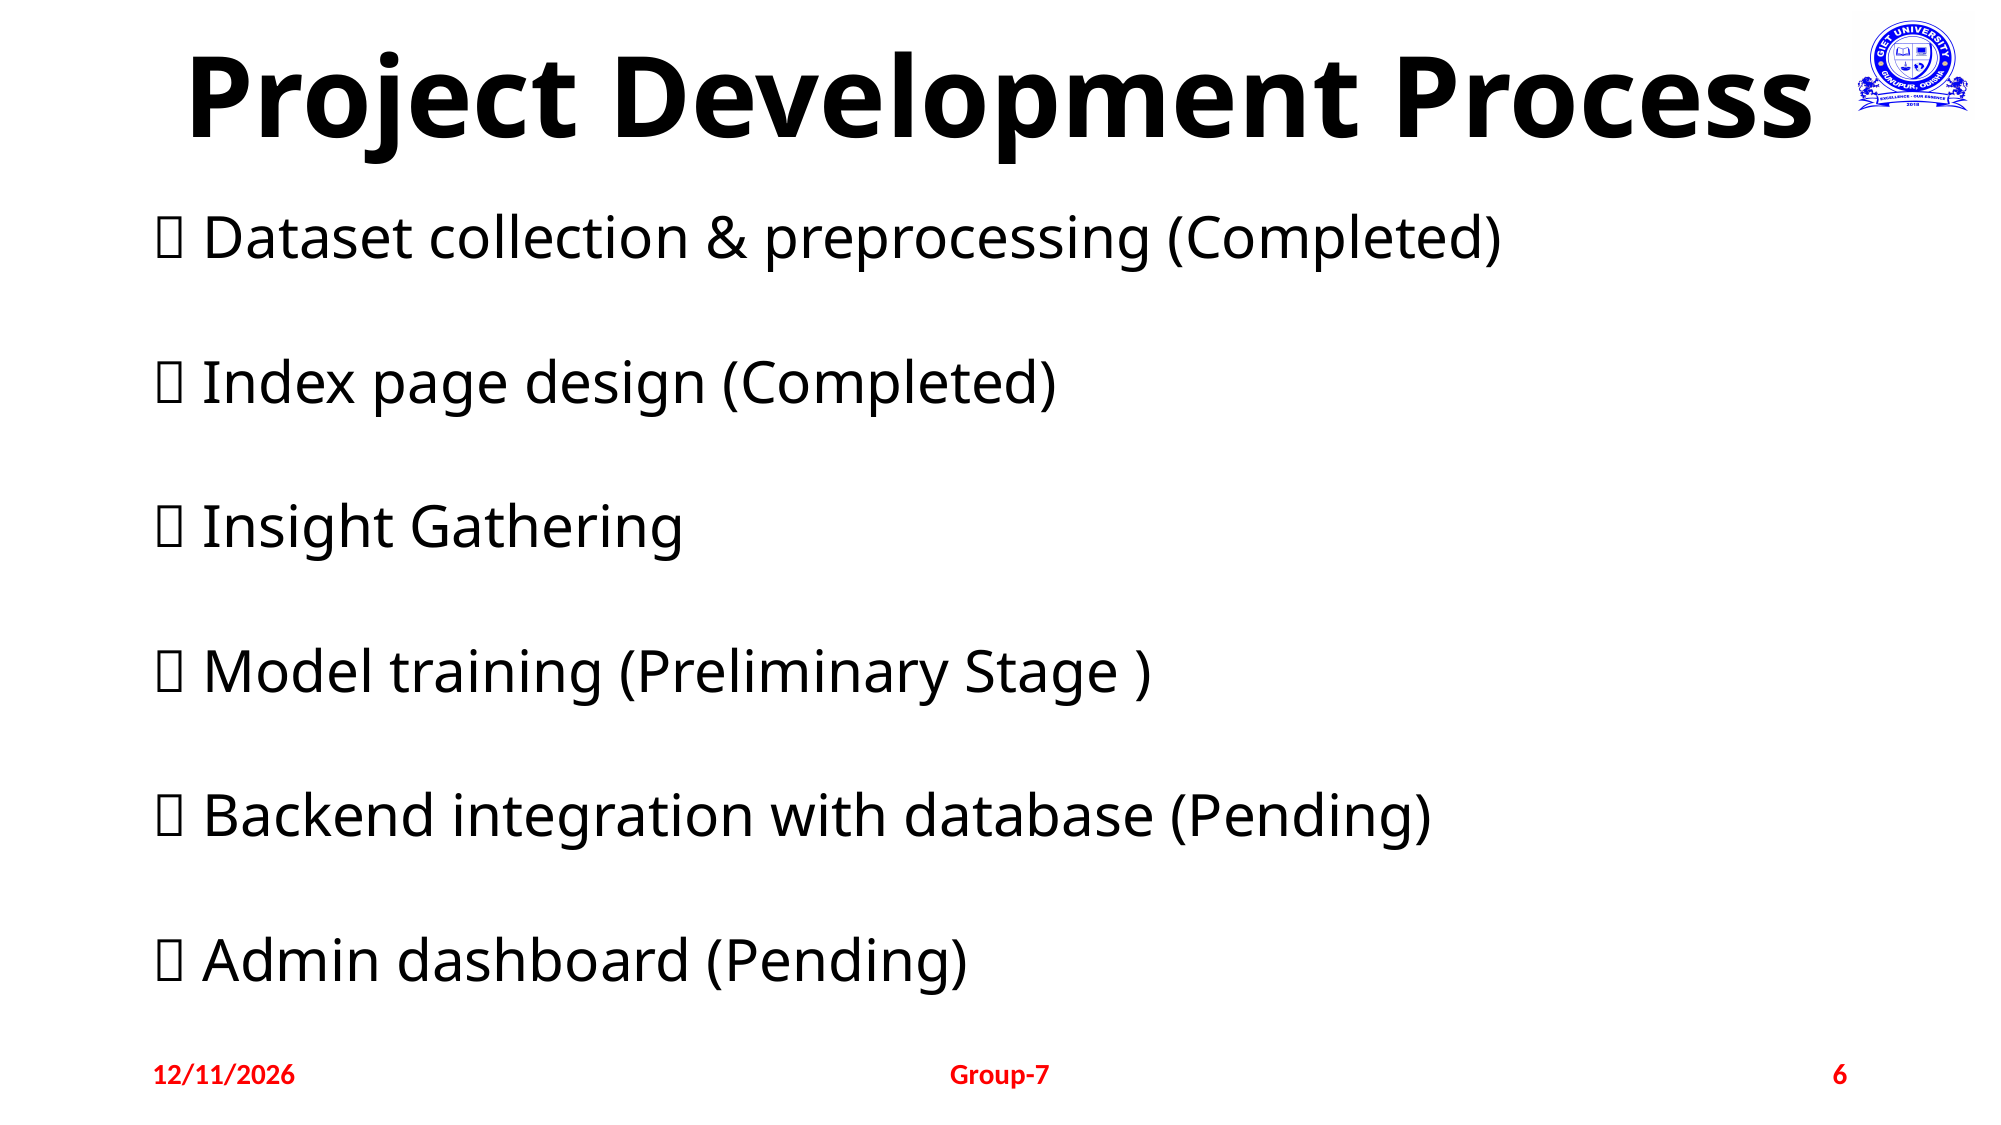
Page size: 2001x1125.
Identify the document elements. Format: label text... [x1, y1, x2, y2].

picture [1852, 11, 1975, 120]
title Project Development Process [137, 59, 1863, 139]
slide_number 6 [1412, 1042, 1863, 1103]
list ✅ Dataset collection & preprocessing (Completed) ✅ Index page design (Completed) ✅ Insight Gathering 🔄 Model training (Preliminary Stage ) 🔄 Backend integration with database (Pending) 🔄 Admin dashboard (Pending) [137, 139, 1863, 1012]
footer Group-7 [662, 1042, 1338, 1103]
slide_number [137, 1042, 588, 1103]
